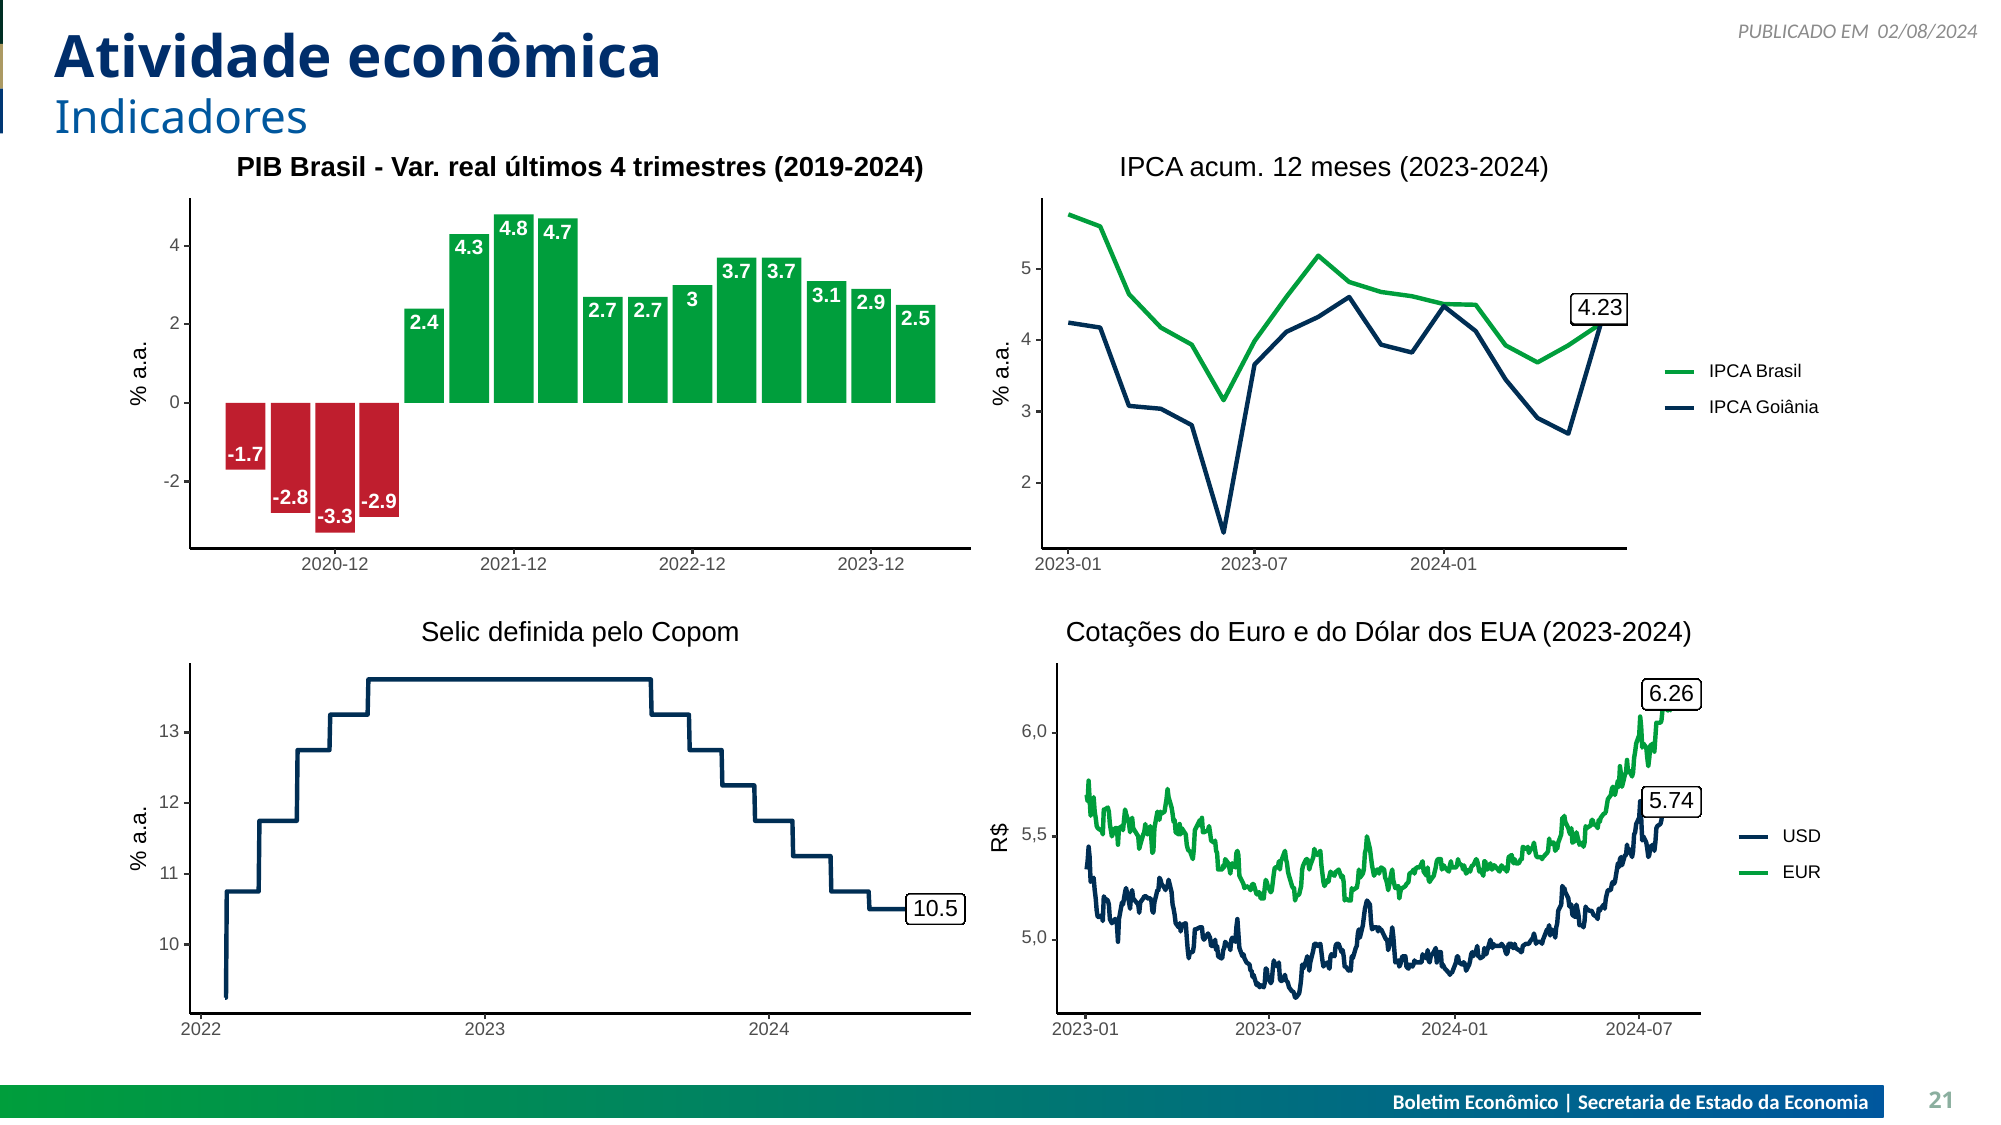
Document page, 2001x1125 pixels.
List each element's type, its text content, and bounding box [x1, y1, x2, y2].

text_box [119, 149, 1845, 1080]
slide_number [1862, 0, 2000, 60]
subtitle Indicadores [40, 79, 1766, 145]
title Atividade econômica [40, 18, 1766, 79]
slide_number 21 [1883, 1087, 2000, 1117]
footer Boletim Econômico | Secretaria de Estado da Economia [1208, 1085, 1884, 1117]
